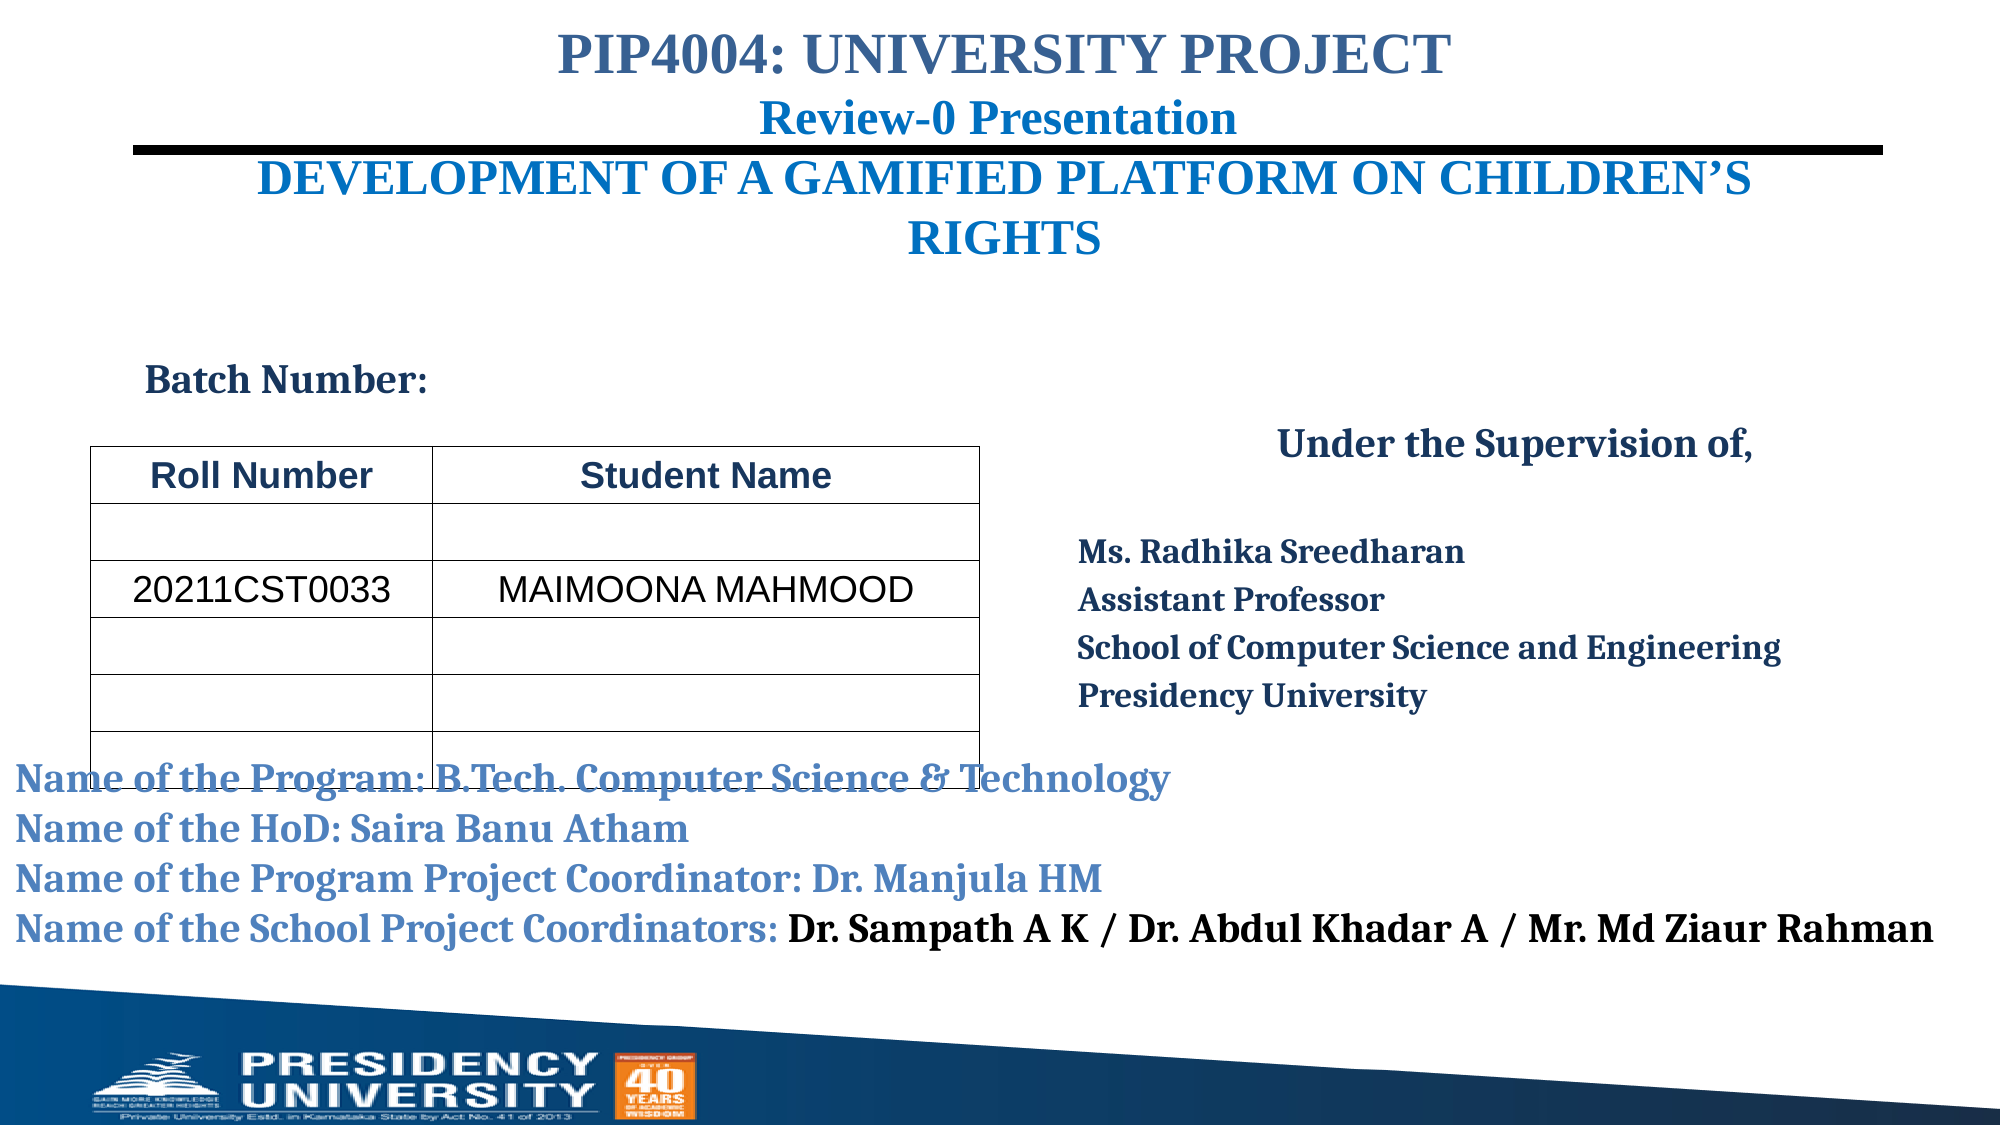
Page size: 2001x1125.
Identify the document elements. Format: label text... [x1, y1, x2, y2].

table_cell [433, 675, 979, 731]
text_box Name of the Program: B.Tech. Computer Science & Technology Name of the HoD: Saira Banu Atham Name of the Program Project Coordinator: Dr. Manjula HM Name of the School Project Coordinators: Dr. Sampath A K / Dr. Abdul Khadar A / Mr. Md Ziaur Rahman [0, 743, 2000, 1000]
table_cell [91, 732, 432, 743]
table_cell MAIMOONA MAHMOOD [433, 561, 979, 617]
table_header Student Name [433, 447, 979, 503]
table_cell [91, 675, 432, 731]
table_cell [433, 618, 979, 674]
text_box Under the Supervision of, Ms. Radhika Sreedharan Assistant Professor School of Computer Science and Engineering Presidency University [1062, 412, 1968, 743]
table_cell [433, 504, 979, 560]
subtitle Batch Number: [129, 344, 781, 436]
table_cell 20211CST0033 [91, 561, 432, 617]
table_header Roll Number [91, 447, 432, 503]
table_cell [91, 504, 432, 560]
text_box PIP4004: UNIVERSITY PROJECT Review-0 Presentation DEVELOPMENT OF A GAMIFIED PLATFORM ON CHILDREN’S RIGHTS [142, 41, 1868, 298]
table_cell [91, 618, 432, 674]
picture [0, 1000, 2000, 1125]
table_cell [433, 732, 979, 743]
